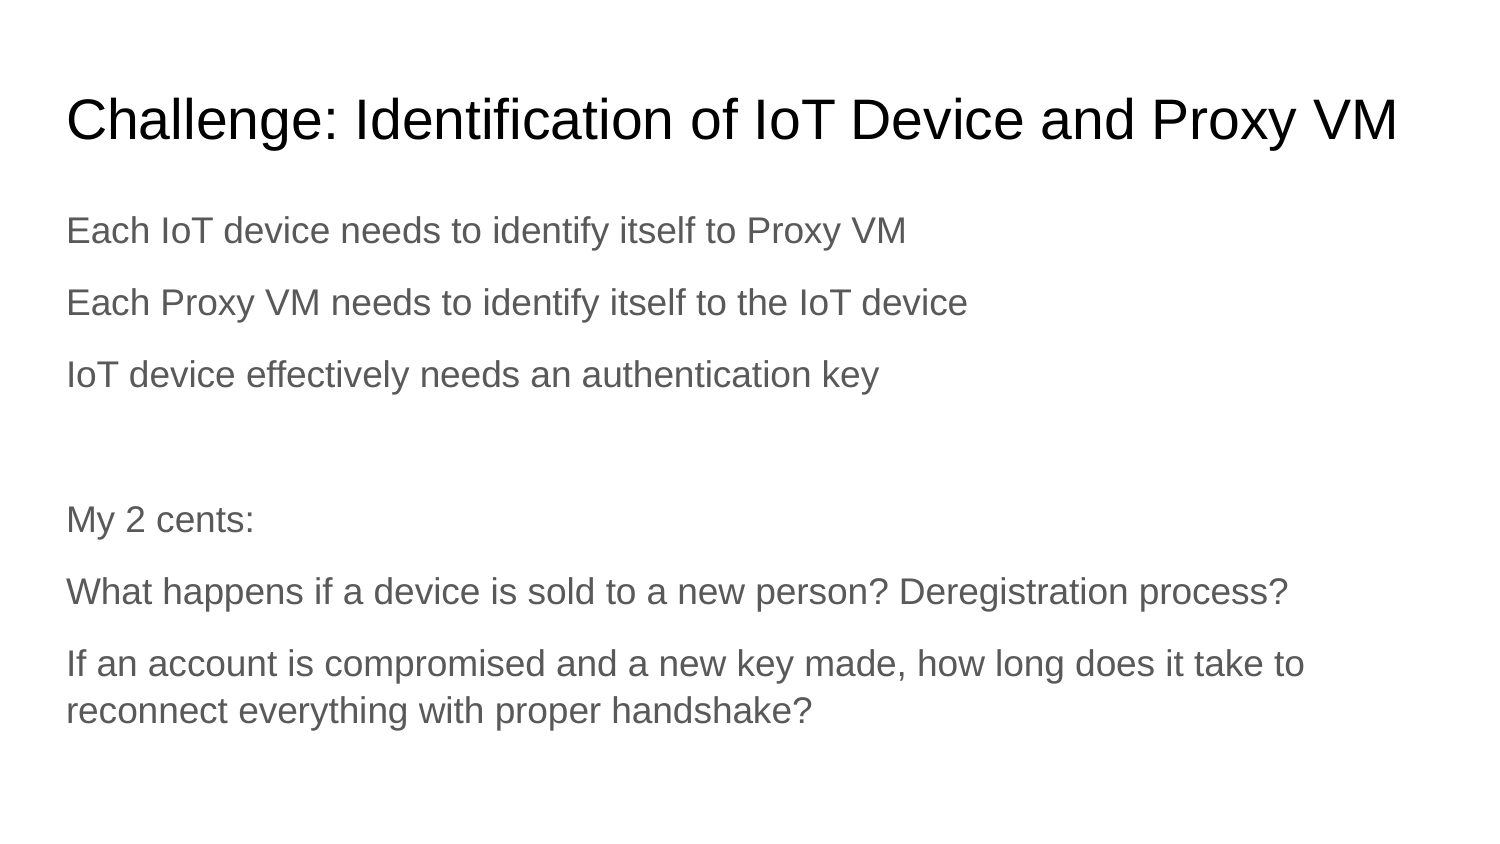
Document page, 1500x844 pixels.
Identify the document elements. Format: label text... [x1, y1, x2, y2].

title Challenge: Identification of IoT Device and Proxy VM [51, 72, 1449, 167]
list Each IoT device needs to identify itself to Proxy VM Each Proxy VM needs to identify itself to the IoT device IoT device effectively needs an authentication key My 2 cents: What happens if a device is sold to a new person? Deregistration process? If an account is compromised and a new key made, how long does it take to reconnect everything with proper handshake? [51, 189, 1449, 750]
